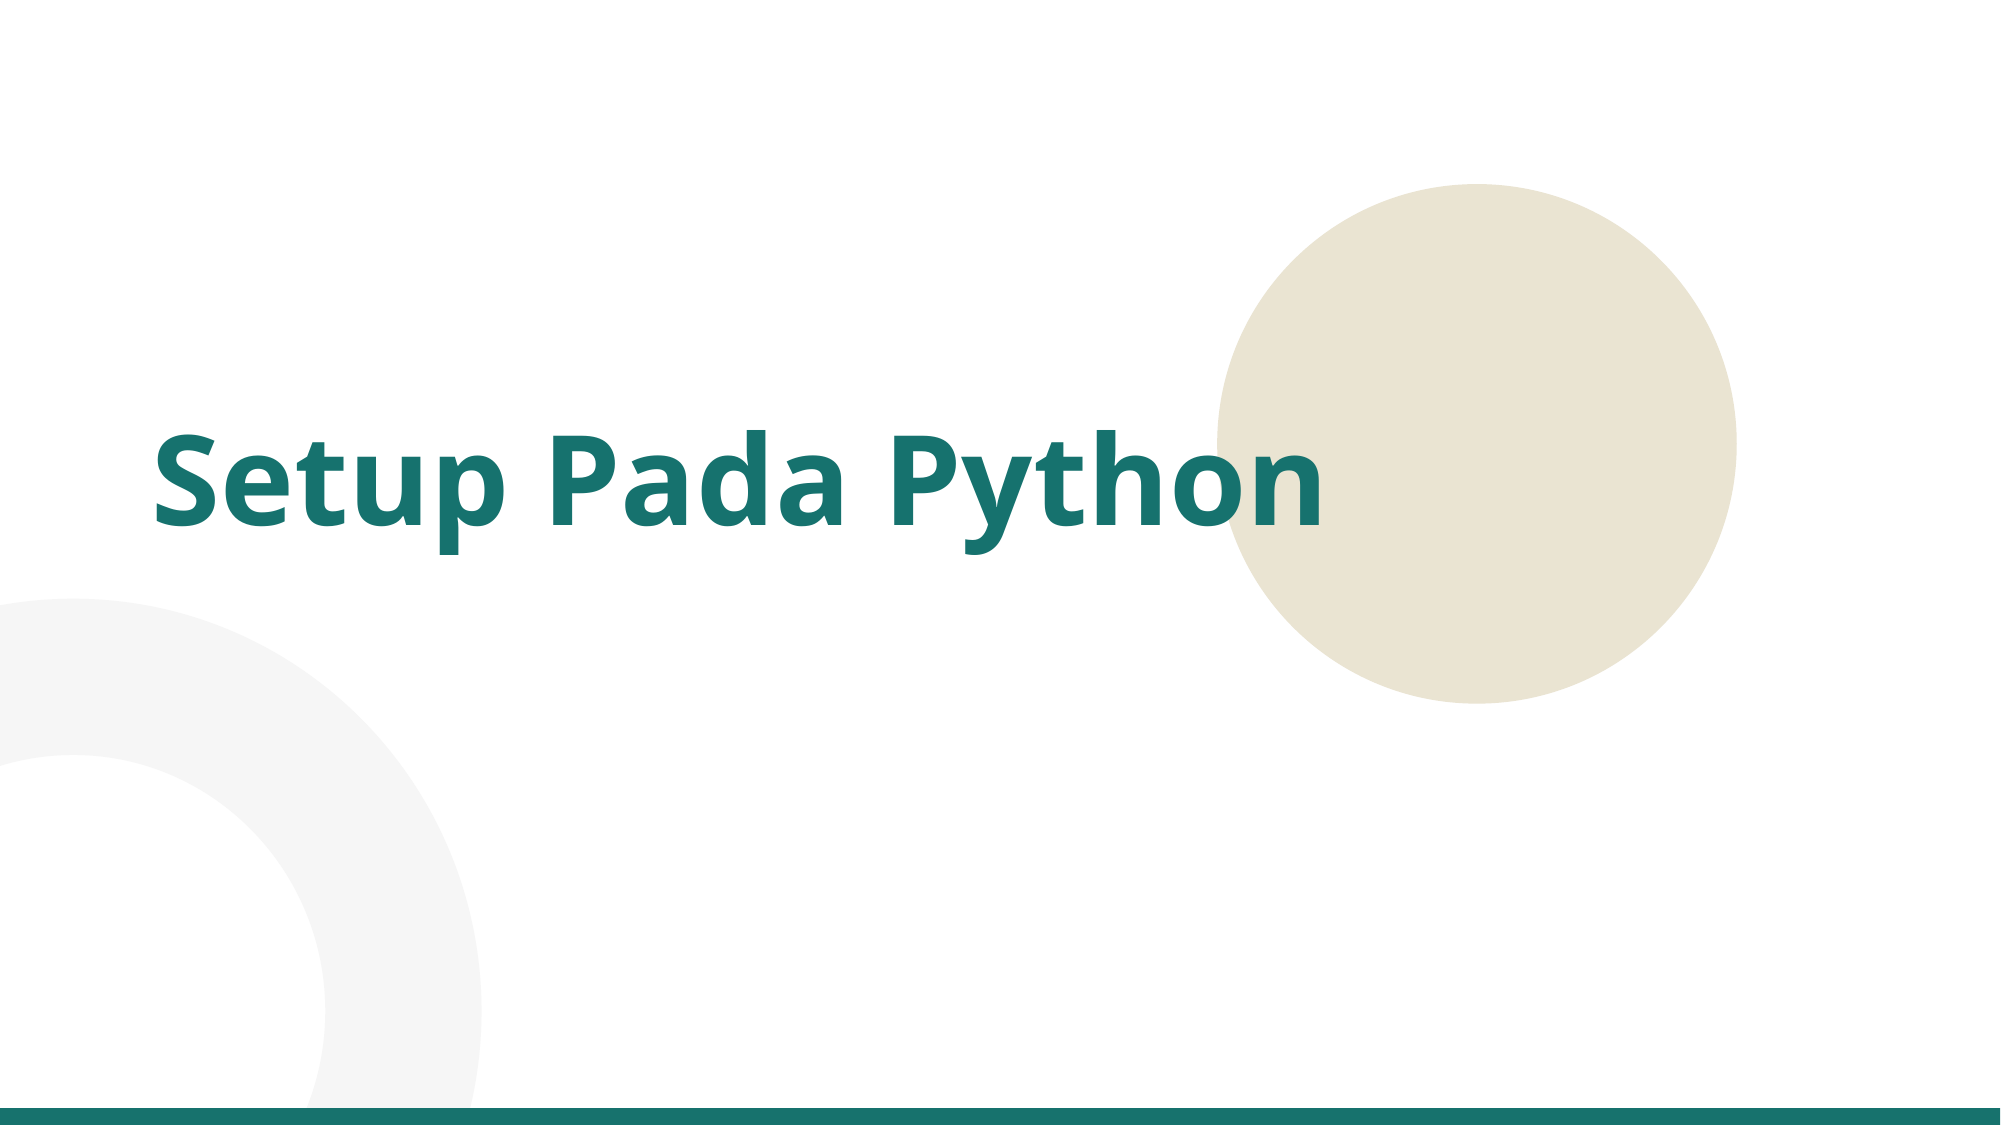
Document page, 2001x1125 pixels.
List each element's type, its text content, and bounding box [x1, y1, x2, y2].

title Setup Pada Python [136, 376, 1862, 594]
